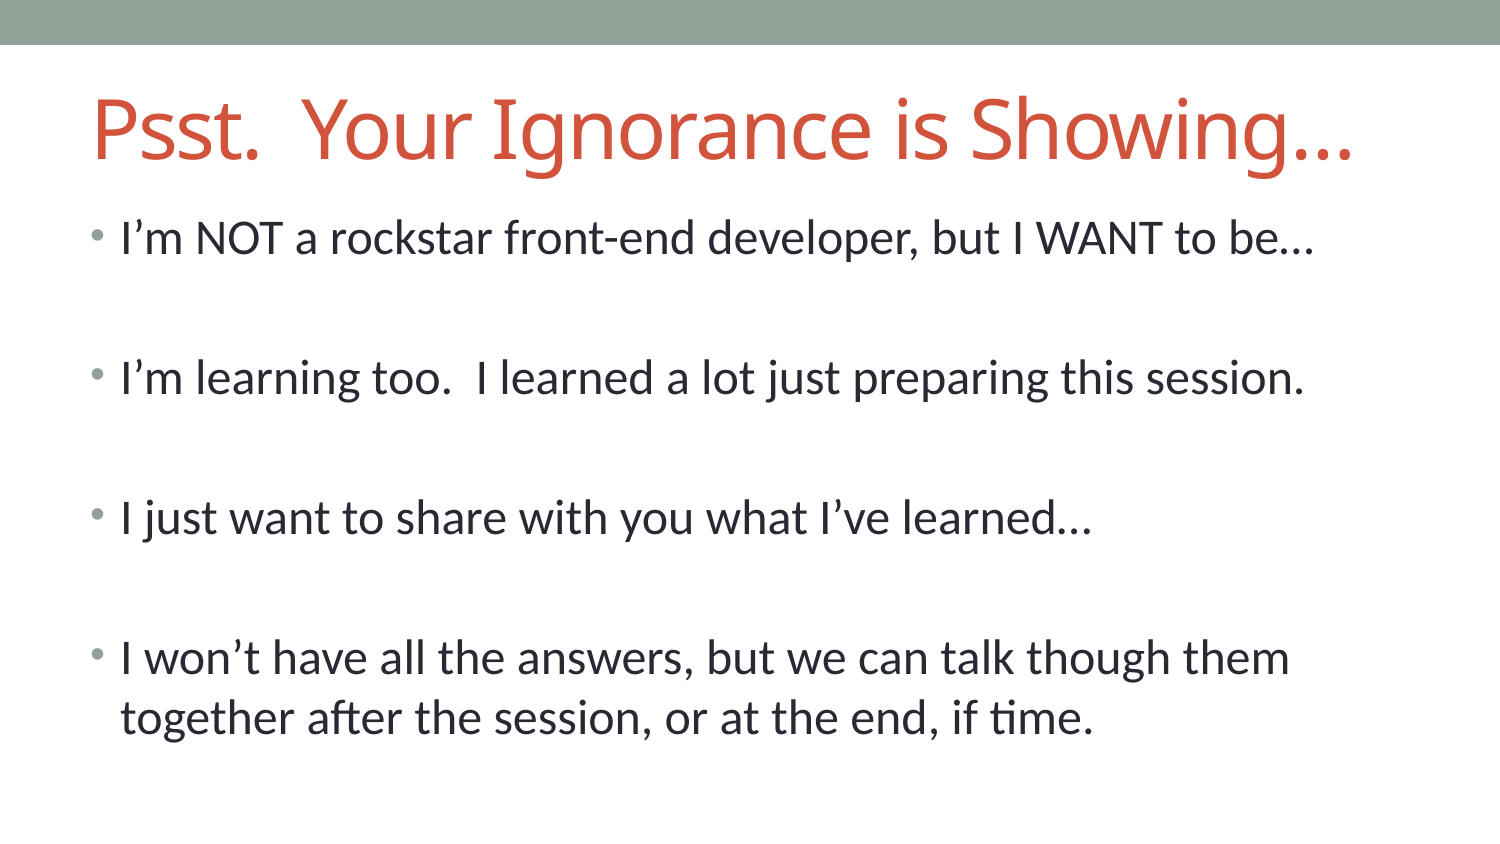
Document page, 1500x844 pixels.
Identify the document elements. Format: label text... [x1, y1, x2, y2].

title Psst. Your Ignorance is Showing… [75, 65, 1425, 188]
list I’m NOT a rockstar front-end developer, but I WANT to be… I’m learning too. I learned a lot just preparing this session. I just want to share with you what I’ve learned… I won’t have all the answers, but we can talk though them together after the session, or at the end, if time. [75, 196, 1425, 797]
